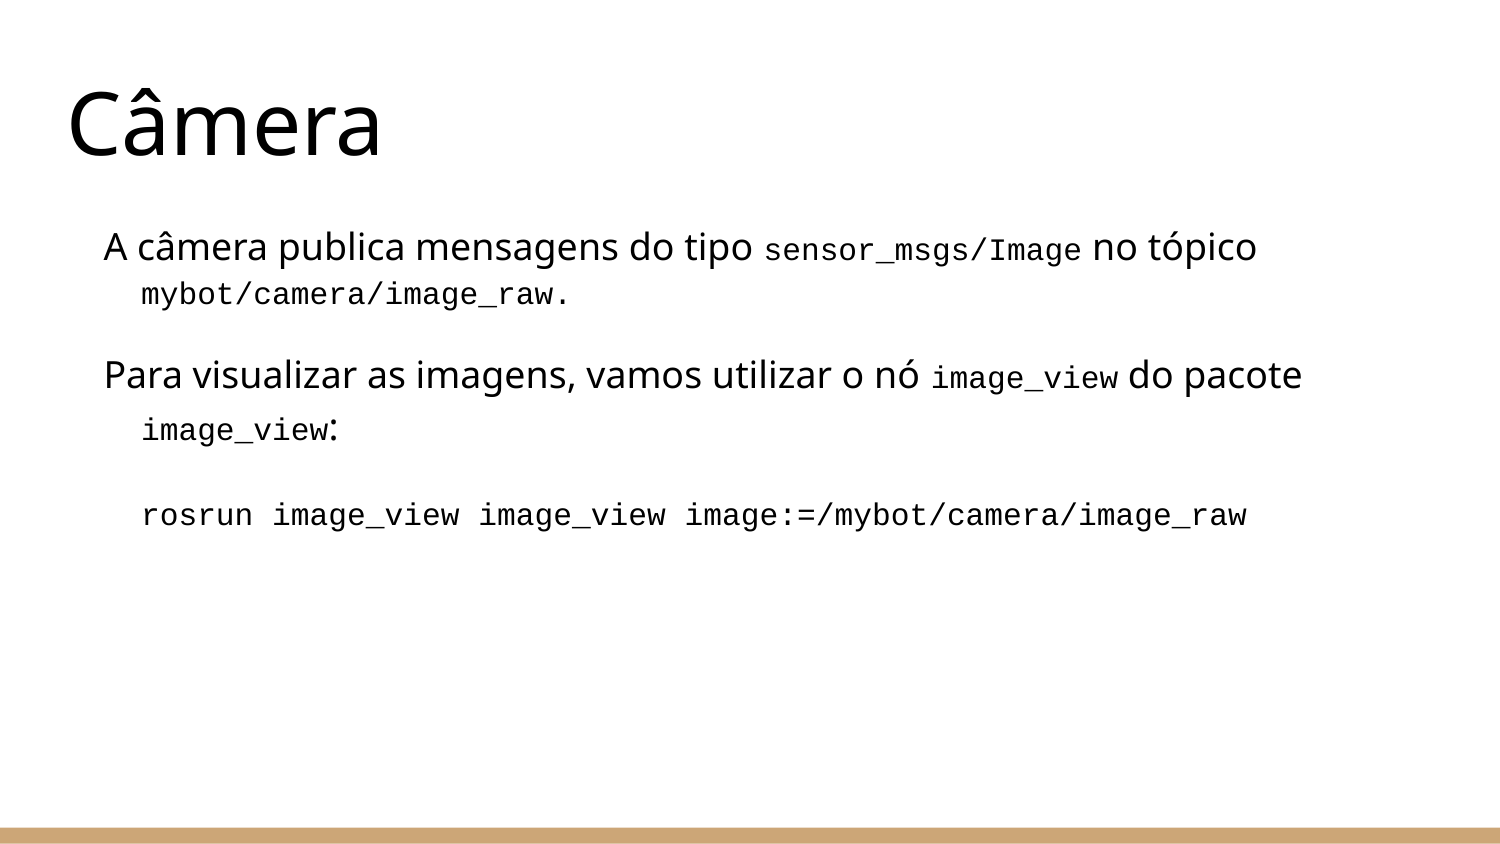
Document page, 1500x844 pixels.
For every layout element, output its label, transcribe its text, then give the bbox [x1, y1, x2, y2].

title Câmera [51, 51, 1449, 189]
list A câmera publica mensagens do tipo sensor_msgs/Image no tópico mybot/camera/image_raw. Para visualizar as imagens, vamos utilizar o nó image_view do pacote image_view: rosrun image_view image_view image:=/mybot/camera/image_raw [51, 200, 1449, 752]
